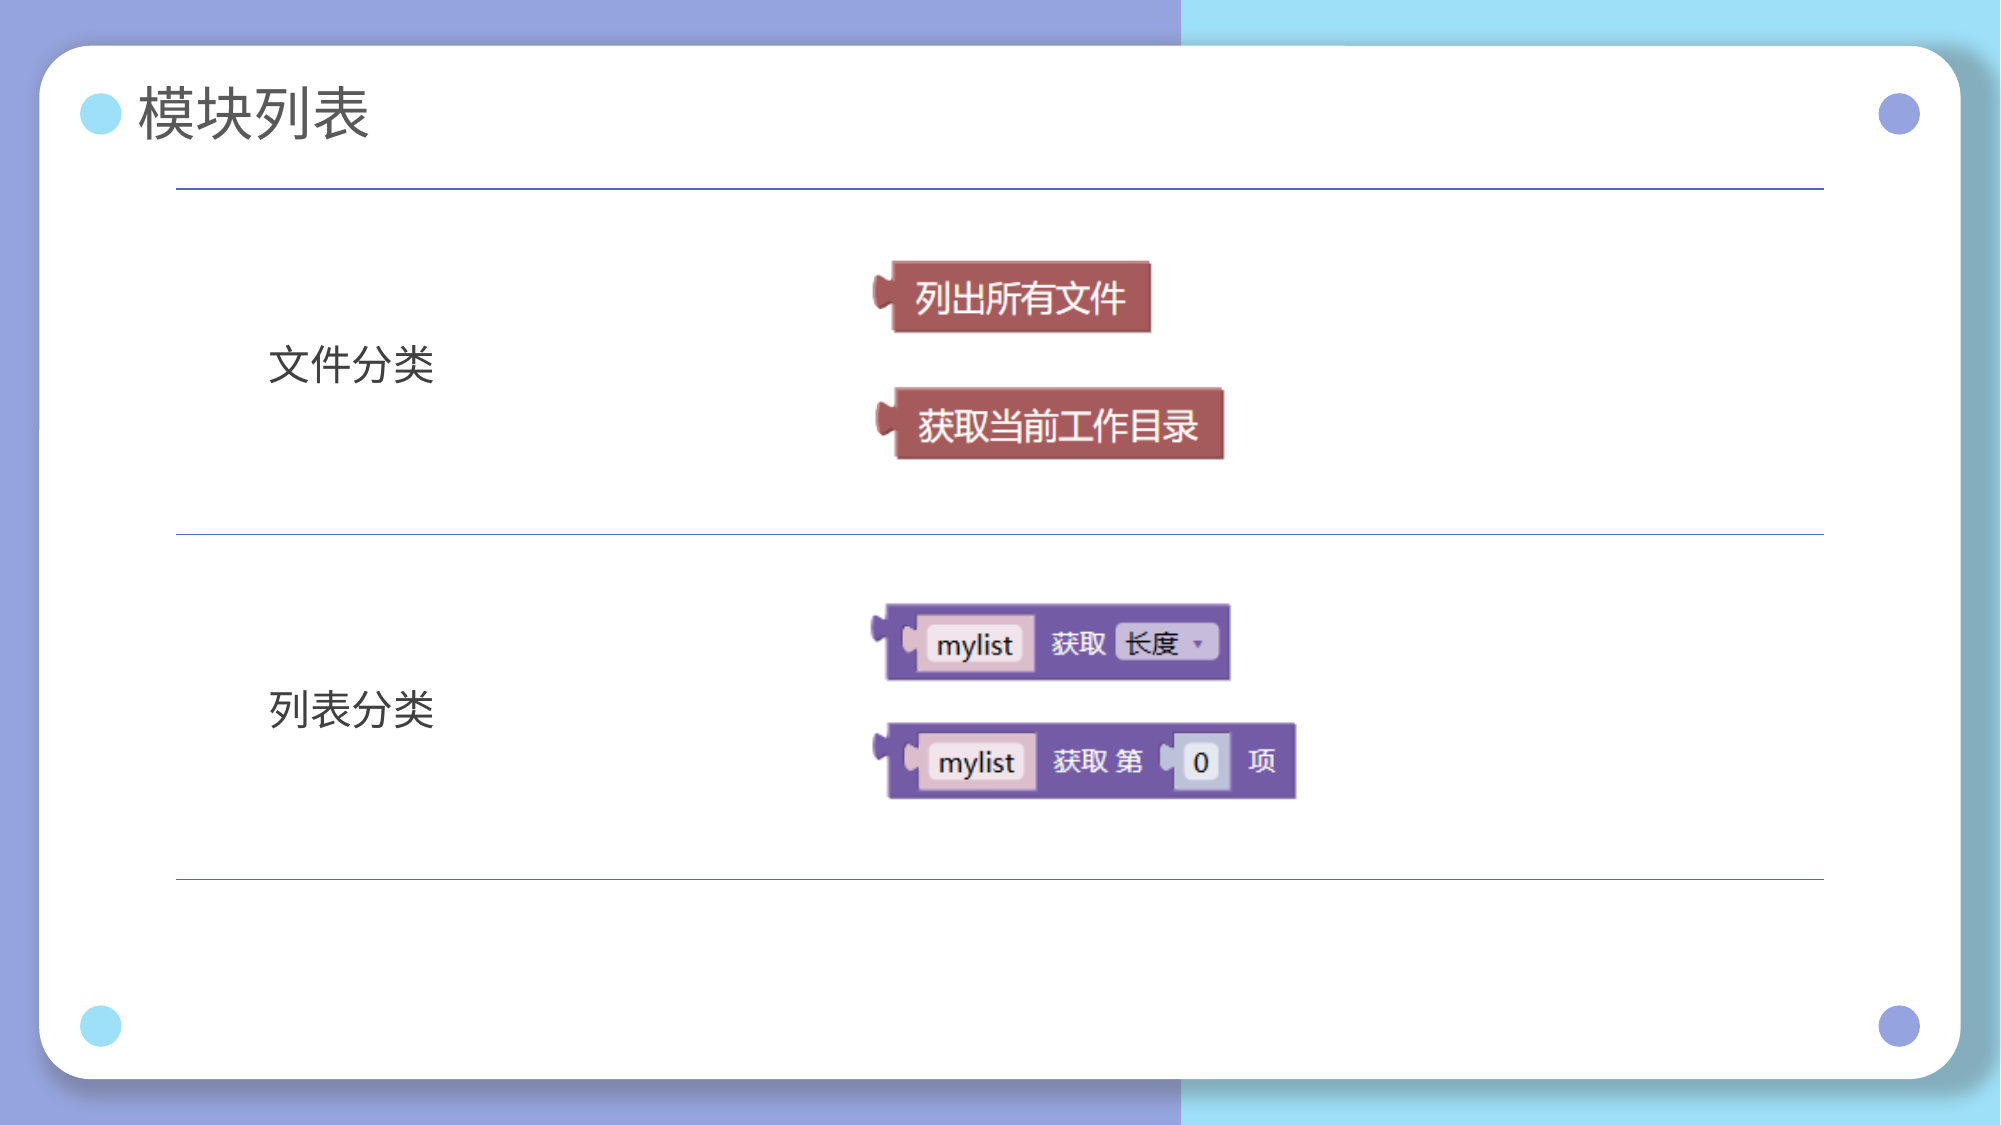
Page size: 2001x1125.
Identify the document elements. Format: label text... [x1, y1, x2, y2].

table_header 文件分类 [176, 190, 527, 534]
table_cell 列表分类 [176, 535, 527, 879]
picture [836, 207, 1290, 515]
table_cell [527, 535, 1824, 879]
title 模块列表 [137, 77, 976, 157]
picture [848, 577, 1313, 819]
table_header [527, 190, 1824, 534]
